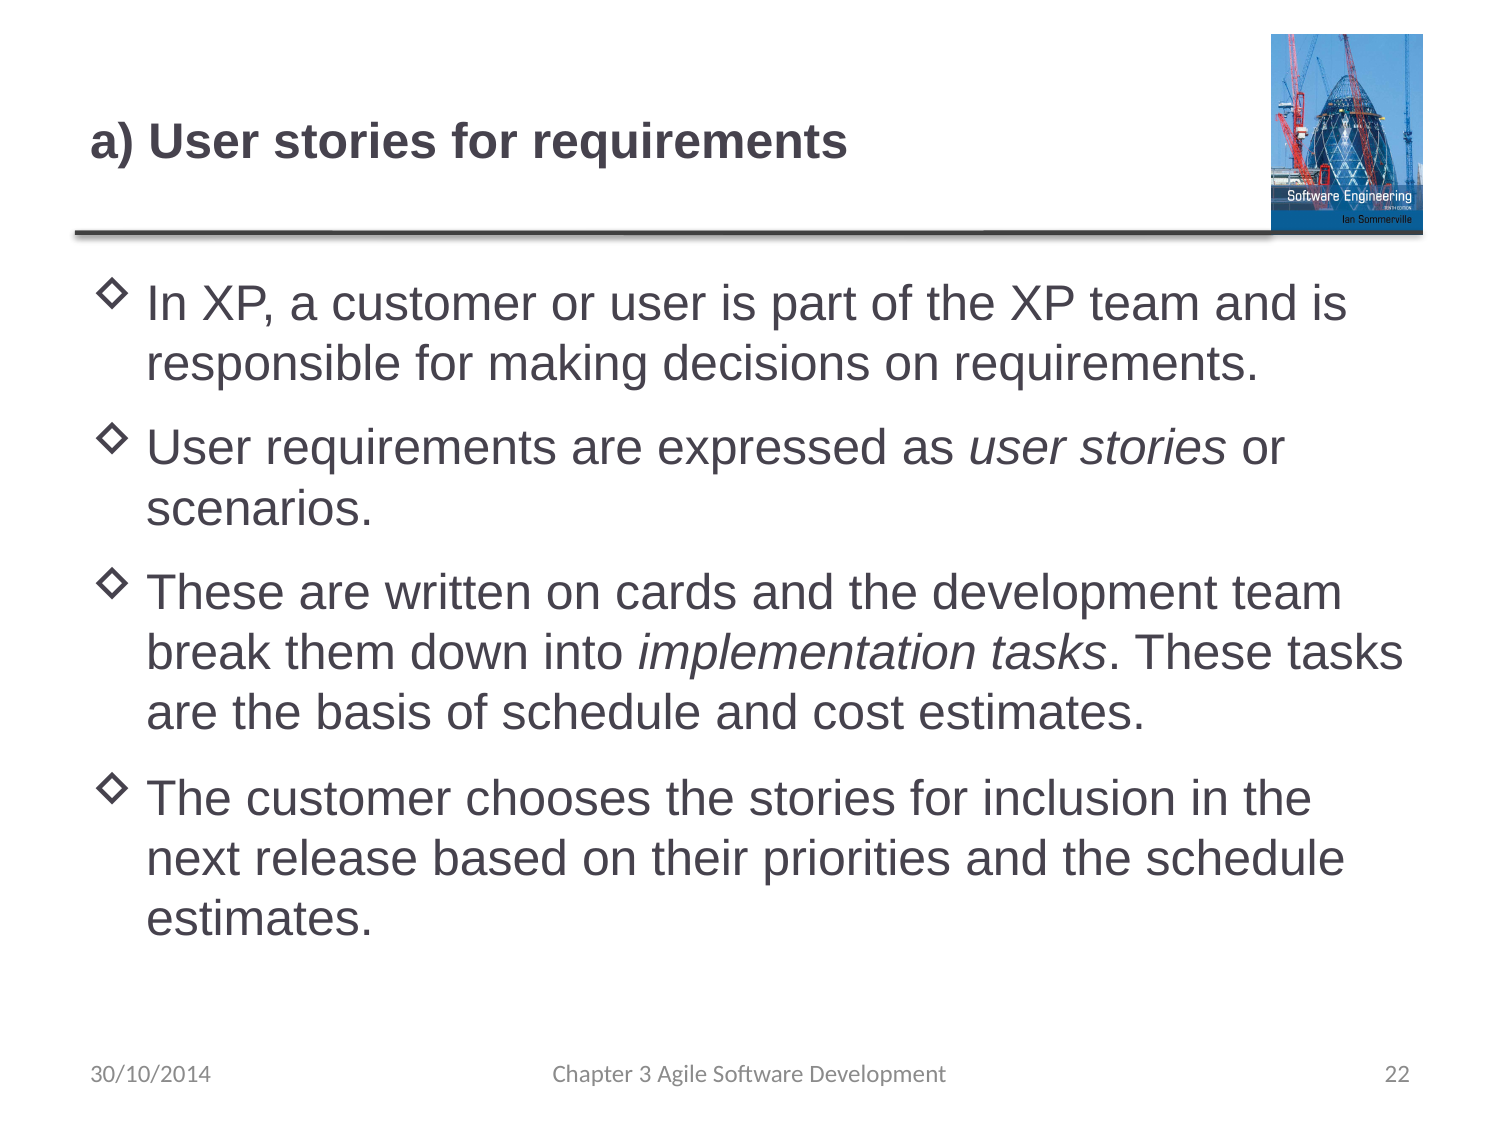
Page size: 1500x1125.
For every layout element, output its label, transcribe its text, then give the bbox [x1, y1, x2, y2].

title a) User stories for requirements [74, 44, 1272, 233]
list In XP, a customer or user is part of the XP team and is responsible for making decisions on requirements. User requirements are expressed as user stories or scenarios. These are written on cards and the development team break them down into implementation tasks. These tasks are the basis of schedule and cost estimates. The customer chooses the stories for inclusion in the next release based on their priorities and the schedule estimates. [75, 262, 1425, 1005]
slide_number 22 [1074, 1042, 1425, 1103]
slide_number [75, 1042, 425, 1103]
picture [1271, 34, 1423, 230]
footer Chapter 3 Agile Software Development [512, 1042, 988, 1103]
